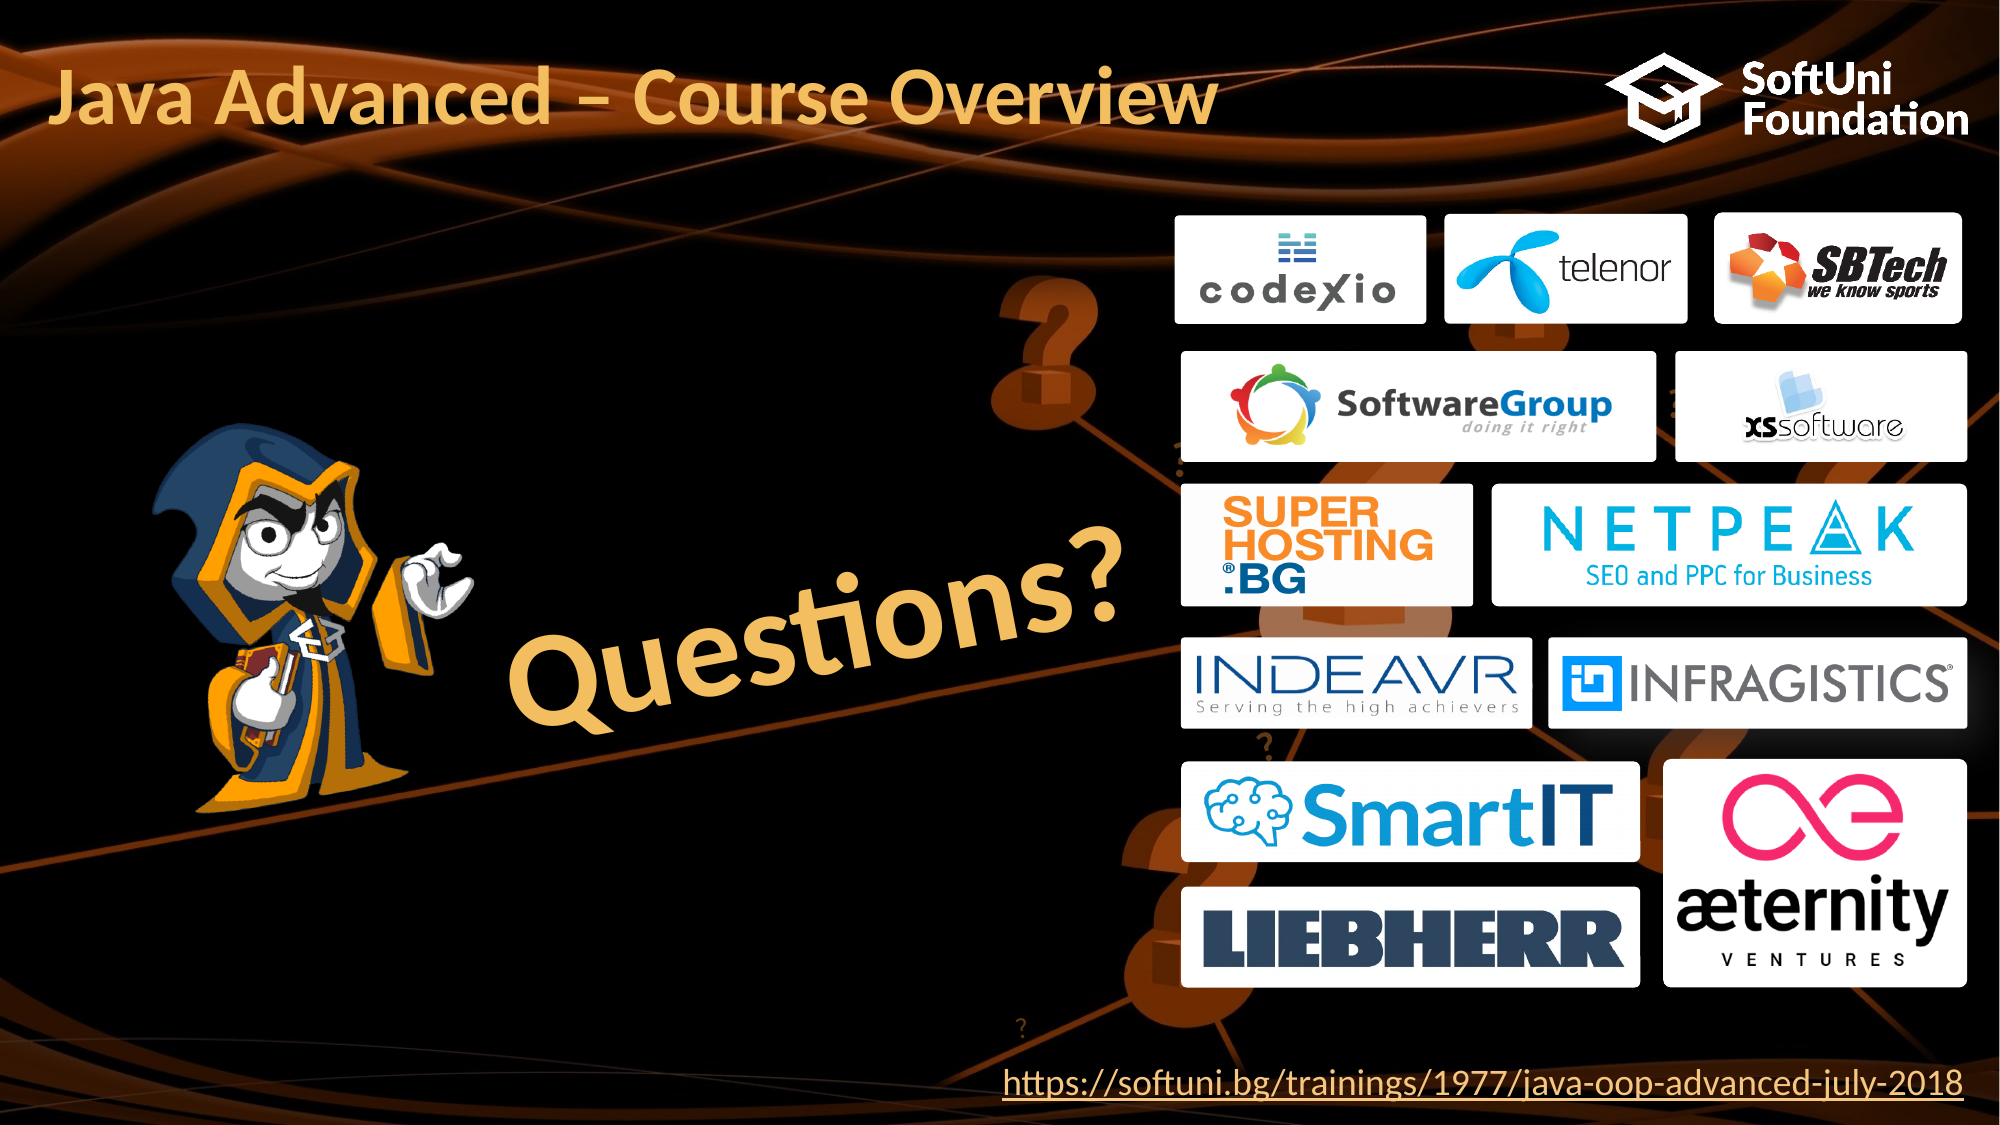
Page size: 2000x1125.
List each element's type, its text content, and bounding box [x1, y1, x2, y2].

title Java Advanced – Course Overview [30, 6, 1602, 189]
list https://softuni.bg/trainings/1977/java-oop-advanced-july-2018 [250, 1050, 1971, 1108]
picture [0, 0, 2000, 1125]
